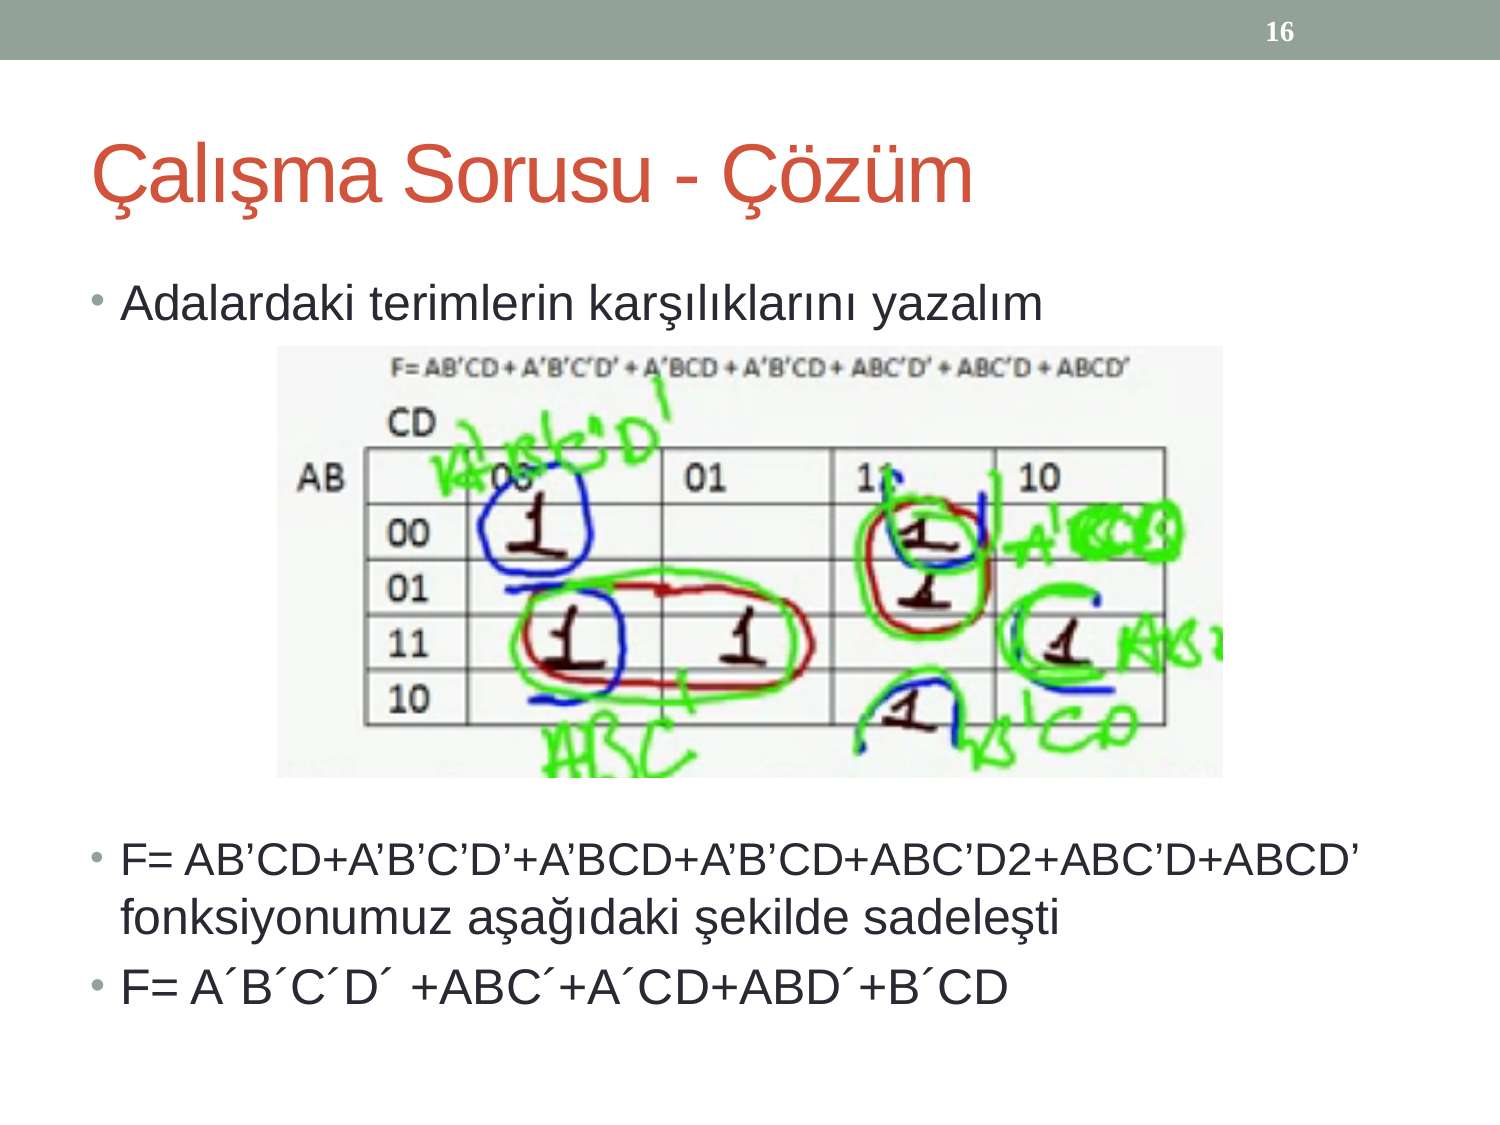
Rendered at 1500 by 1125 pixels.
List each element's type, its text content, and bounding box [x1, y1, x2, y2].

picture [277, 346, 1223, 779]
list Adalardaki terimlerin karşılıklarını yazalım F= AB’CD+A’B’C’D’+A’BCD+A’B’CD+ABC’D2+ABC’D+ABCD’ fonksiyonumuz aşağıdaki şekilde sadeleşti F= A´B´C´D´ +ABC´+A´CD+ABD´+B´CD [75, 262, 1425, 1063]
slide_number 16 [1250, 3, 1425, 57]
title Çalışma Sorusu - Çözüm [75, 87, 1425, 250]
